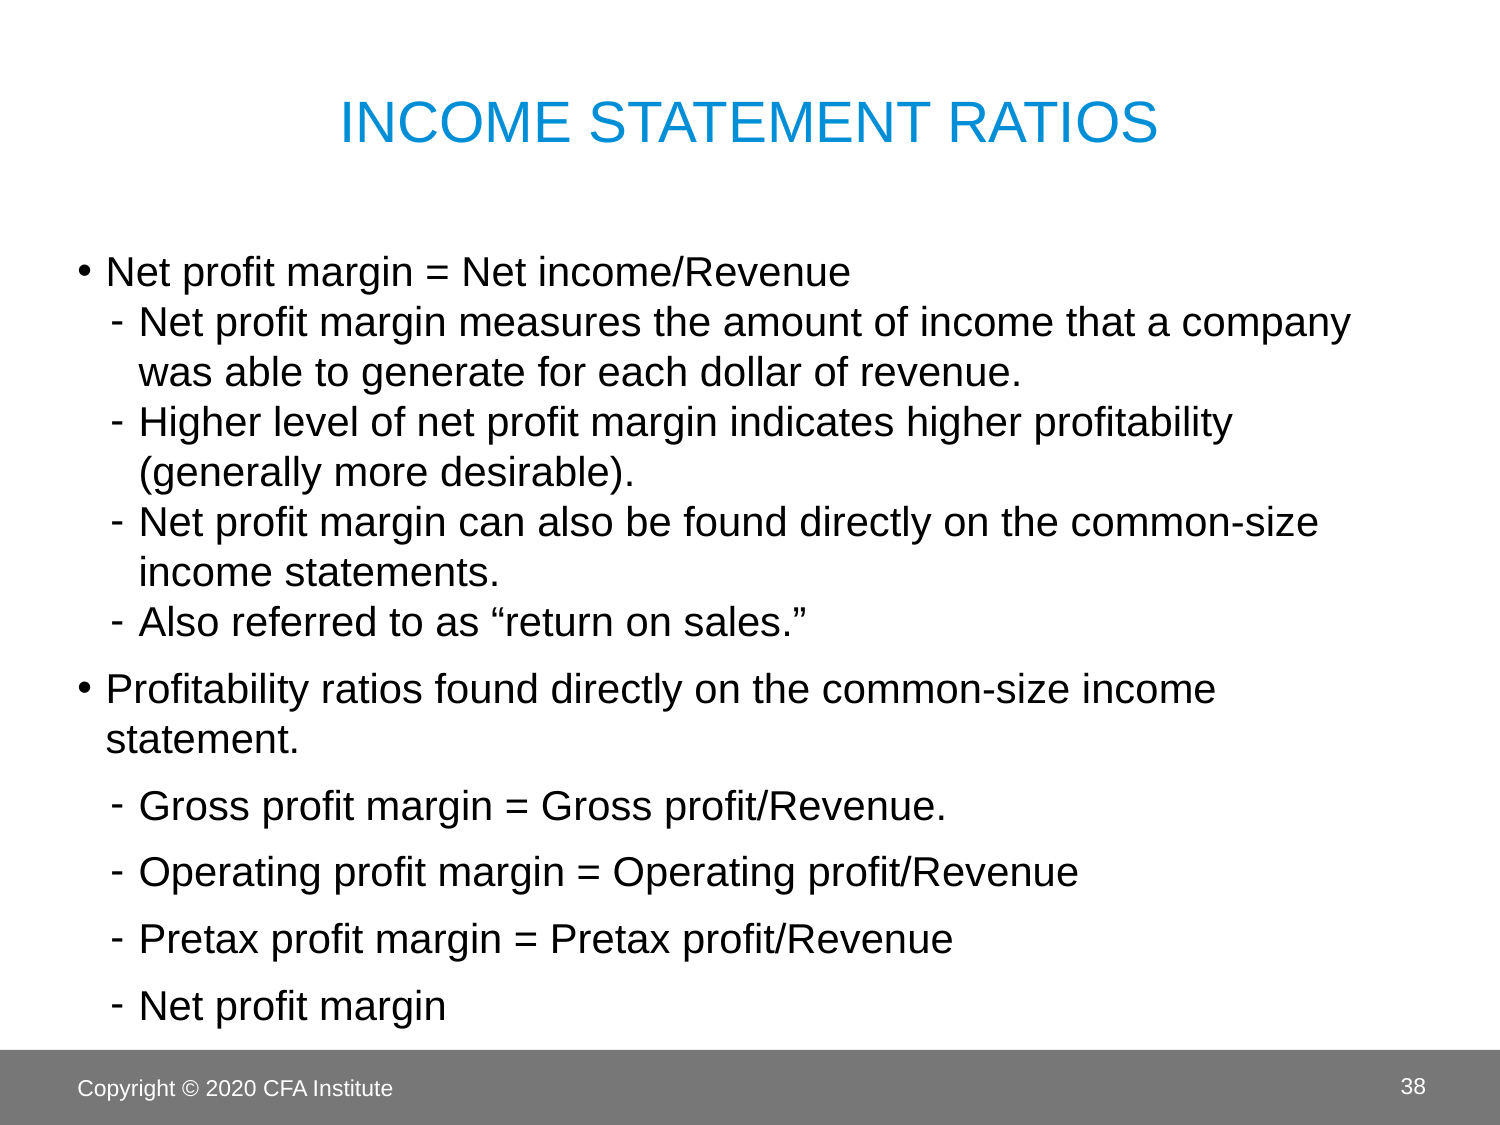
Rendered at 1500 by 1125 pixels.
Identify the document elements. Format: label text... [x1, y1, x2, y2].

slide_number 38 [1312, 1055, 1442, 1116]
footer Copyright © 2020 CFA Institute [62, 1054, 538, 1121]
list Net profit margin = Net income/Revenue Net profit margin measures the amount of income that a company was able to generate for each dollar of revenue. Higher level of net profit margin indicates higher profitability (generally more desirable). Net profit margin can also be found directly on the common-size income statements. Also referred to as “return on sales.” Profitability ratios found directly on the common-size income statement. Gross profit margin = Gross profit/Revenue. Operating profit margin = Operating profit/Revenue Pretax profit margin = Pretax profit/Revenue Net profit margin [62, 237, 1437, 1013]
title Income Statement Ratios [62, 24, 1437, 213]
